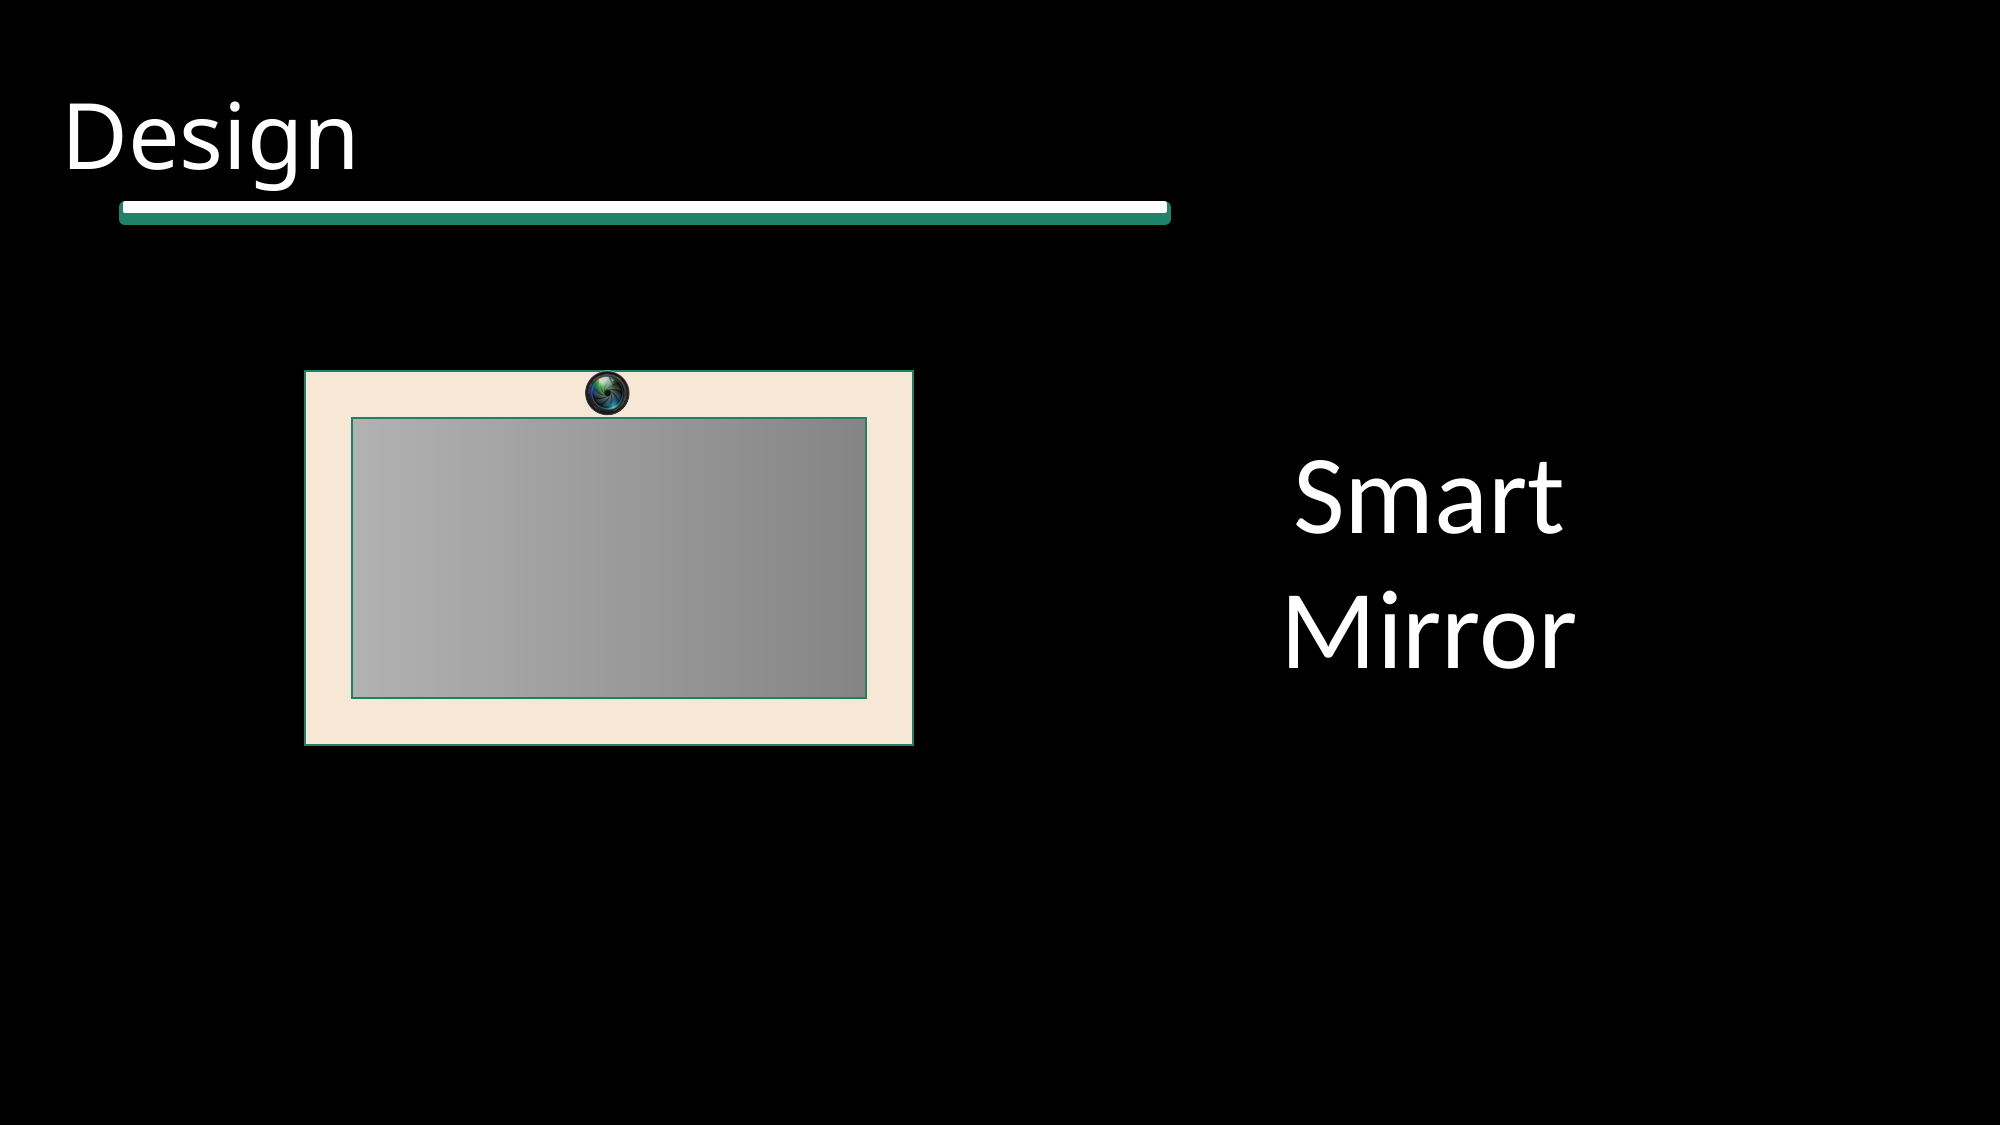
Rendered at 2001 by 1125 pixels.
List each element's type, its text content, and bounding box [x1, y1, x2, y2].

picture [584, 370, 631, 416]
text_box [353, 419, 865, 697]
text_box [304, 370, 914, 746]
title Design [46, 30, 1772, 249]
text_box [124, 203, 1165, 212]
text_box Smart Mirror [1262, 413, 1596, 699]
text_box [124, 212, 1165, 220]
